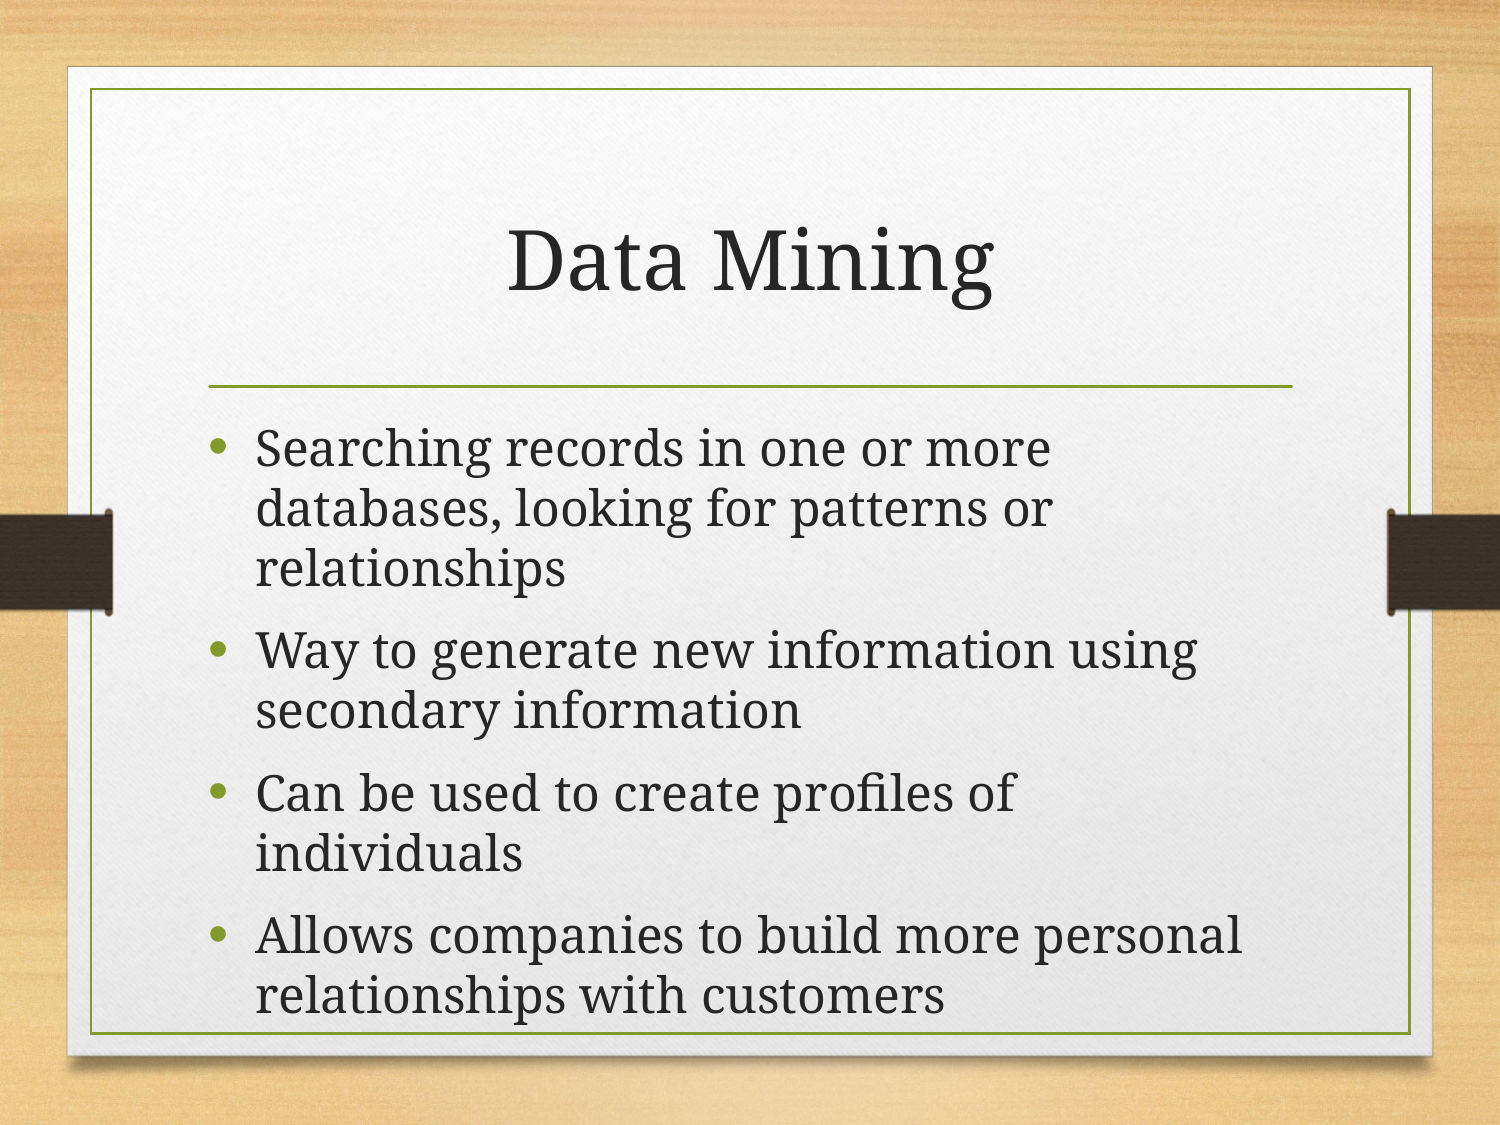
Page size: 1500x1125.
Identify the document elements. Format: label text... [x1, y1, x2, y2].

title Data Mining [193, 150, 1309, 365]
picture [0, 0, 1500, 1125]
list Searching records in one or more databases, looking for patterns or relationships Way to generate new information using secondary information Can be used to create profiles of individuals Allows companies to build more personal relationships with customers [193, 408, 1309, 974]
